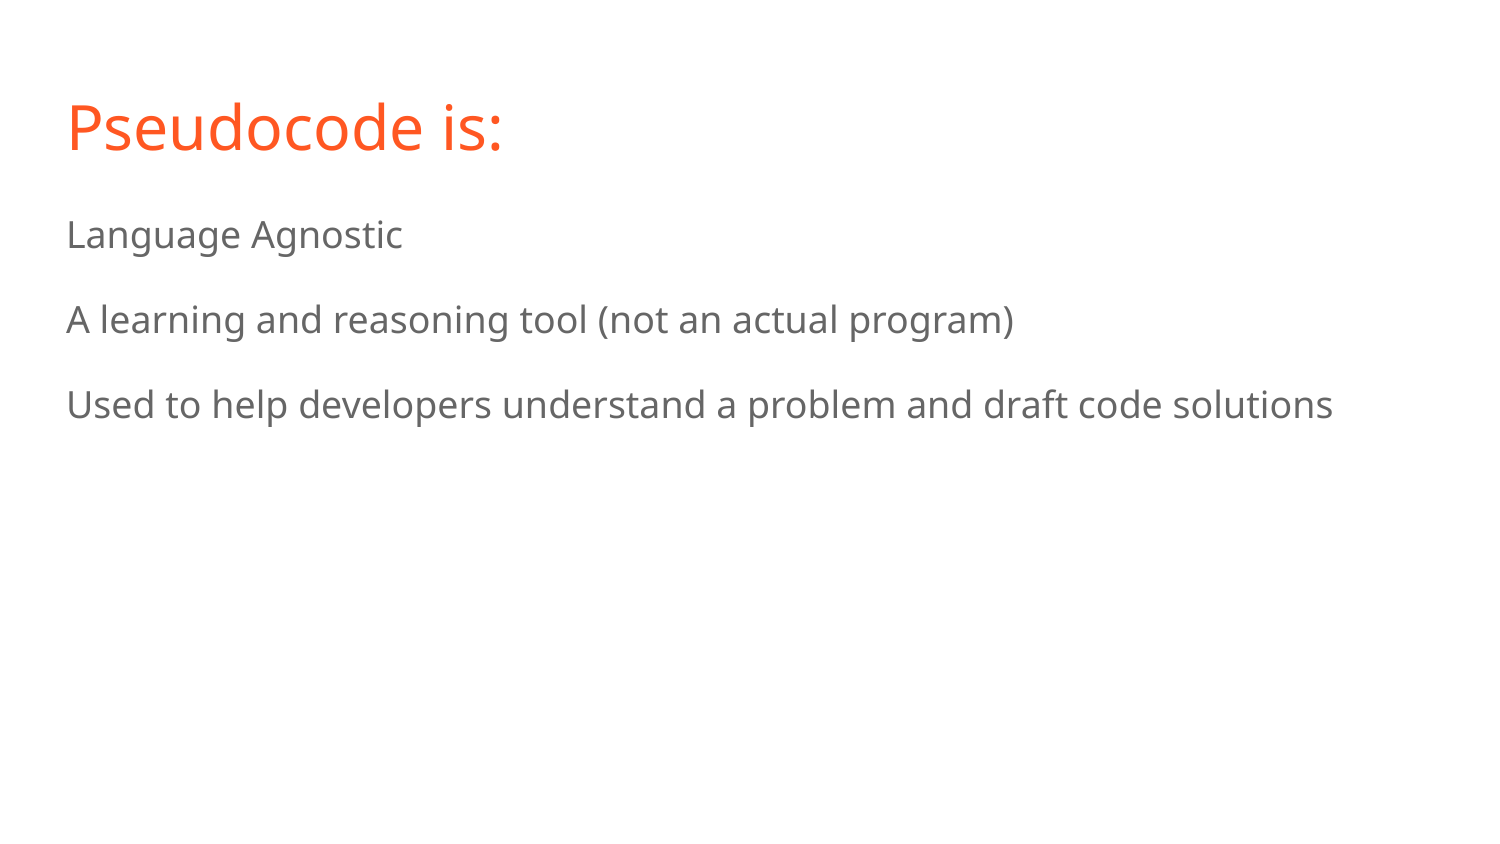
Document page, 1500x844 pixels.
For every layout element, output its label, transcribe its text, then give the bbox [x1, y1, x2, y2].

title Pseudocode is: [51, 72, 1449, 167]
list Language Agnostic A learning and reasoning tool (not an actual program) Used to help developers understand a problem and draft code solutions [51, 189, 1449, 750]
